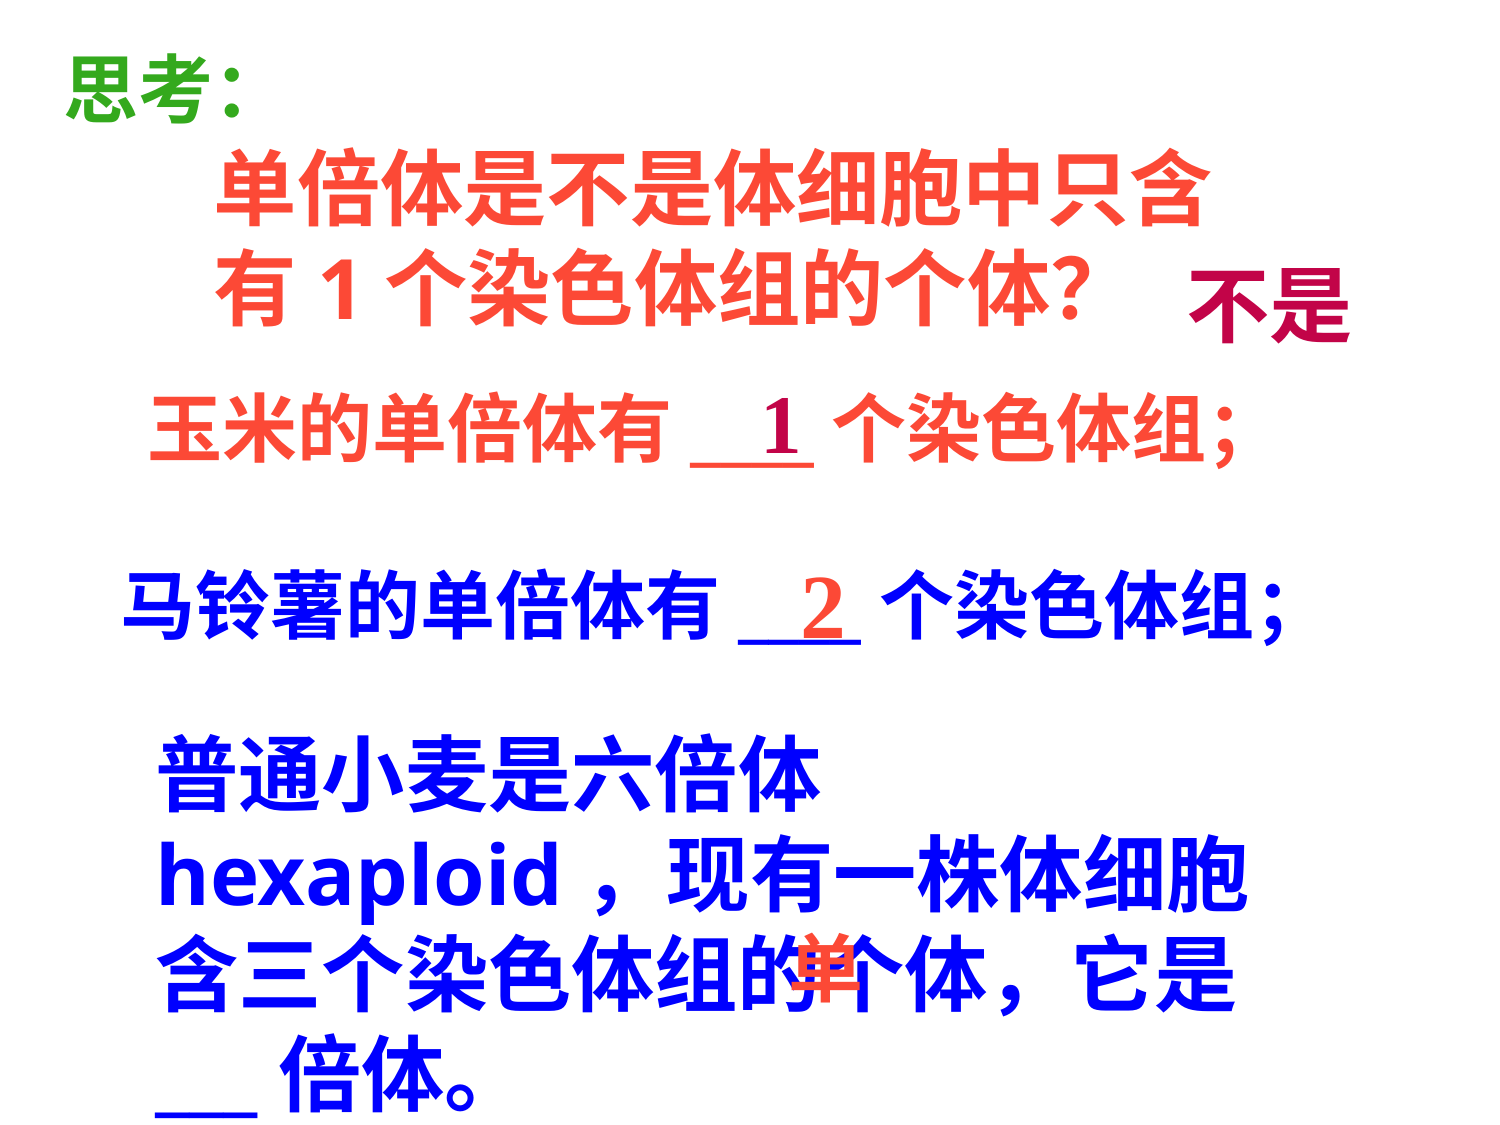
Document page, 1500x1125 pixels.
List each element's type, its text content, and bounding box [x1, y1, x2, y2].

text_box 不是 [1171, 246, 1407, 361]
text_box 普通小麦是六倍体hexaploid，现有一株体细胞含三个染色体组的个体，它是___倍体。 [140, 714, 1279, 1125]
text_box 思考： [48, 35, 304, 140]
text_box 玉米的单倍体有____个染色体组； [133, 374, 1301, 480]
text_box 马铃薯的单倍体有____个染色体组； [890, 550, 1465, 656]
text_box 2 [785, 538, 890, 664]
text_box 1 [745, 363, 883, 478]
text_box 单倍体是不是体细胞中只含有1个染色体组的个体？ [199, 128, 1237, 344]
text_box 单 [773, 913, 899, 1019]
text_box 马铃薯的单倍体有____个染色体组； [105, 550, 785, 656]
